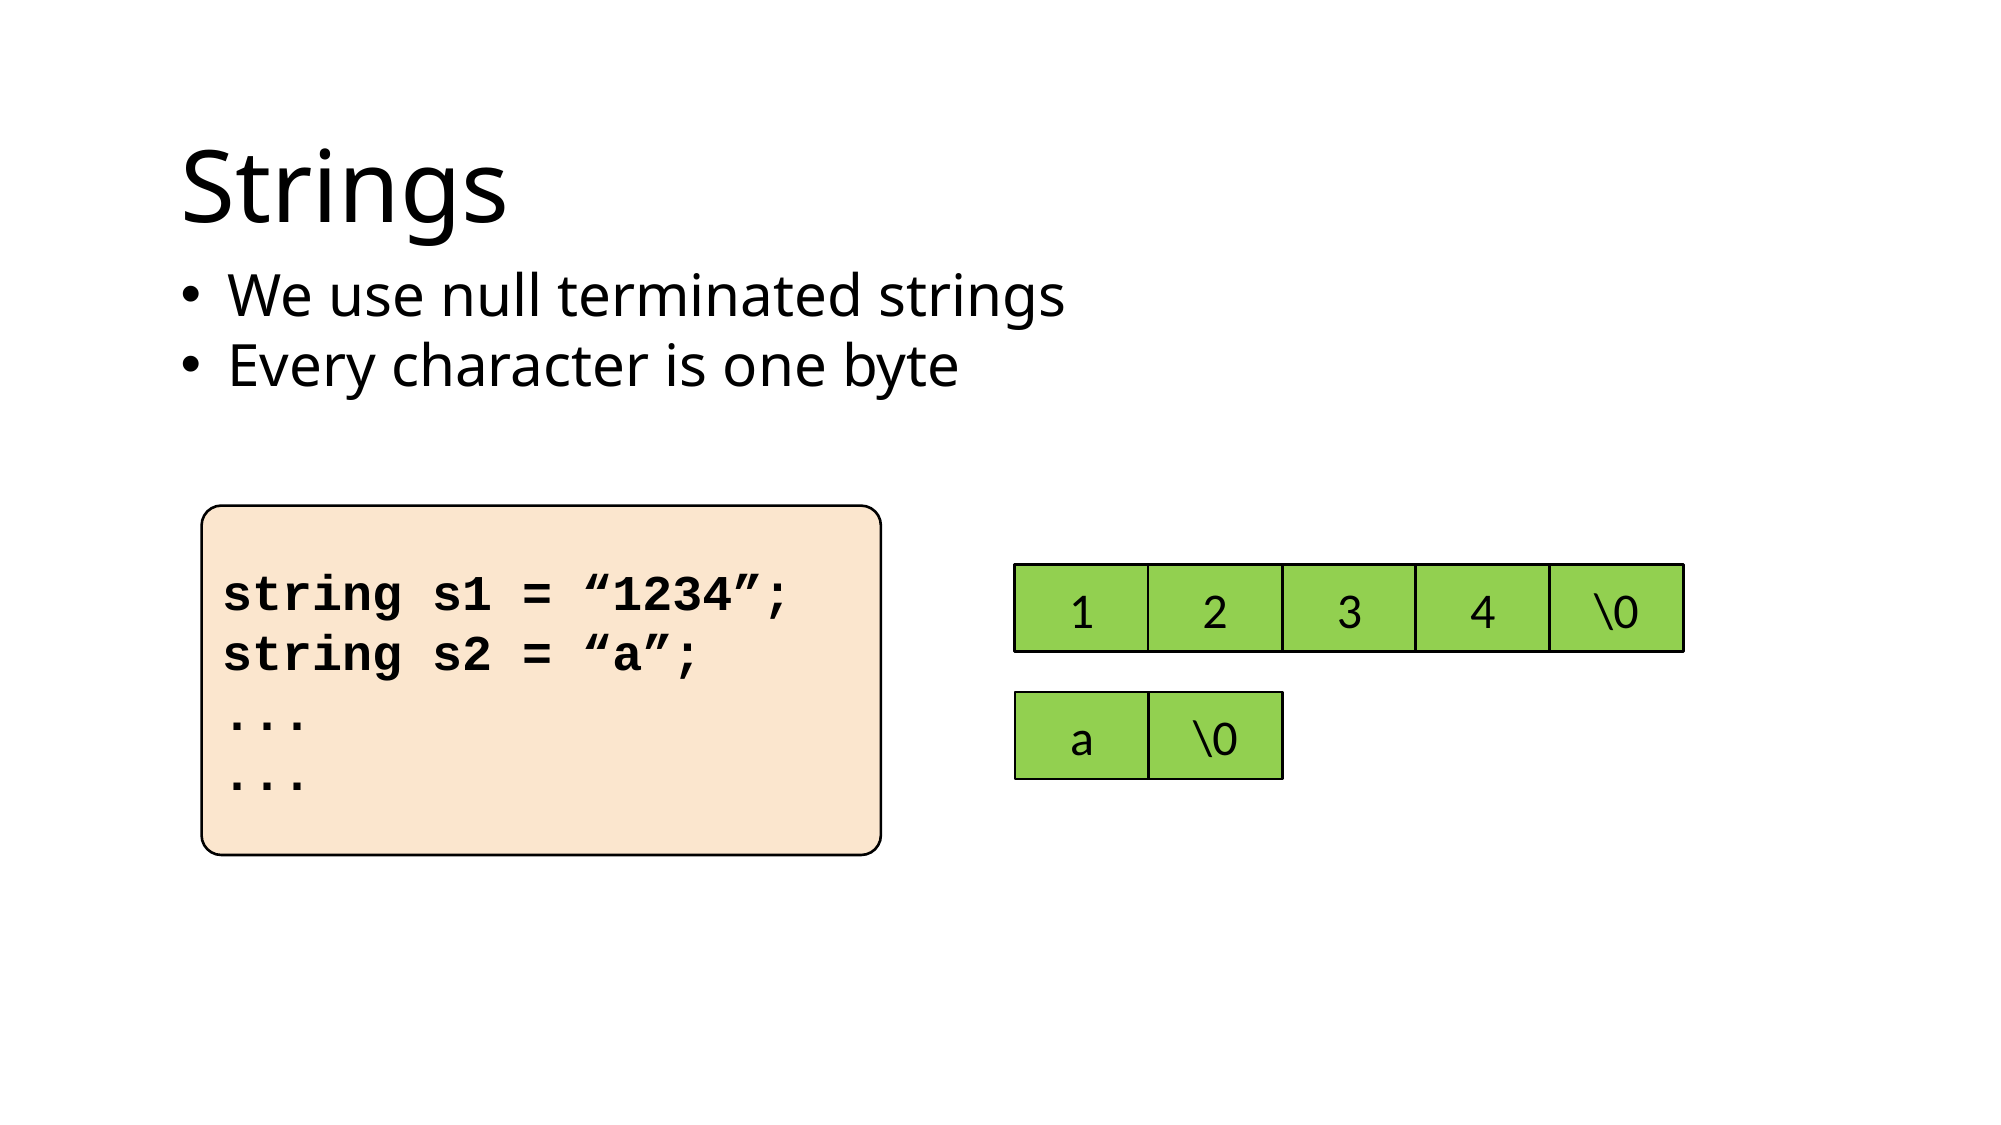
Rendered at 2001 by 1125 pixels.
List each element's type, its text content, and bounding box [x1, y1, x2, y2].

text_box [1014, 691, 1283, 780]
text_box Strings [165, 114, 1829, 250]
text_box string s1 = “1234”; string s2 = “a”; ... ... [200, 504, 883, 857]
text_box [1013, 564, 1684, 652]
text_box We use null terminated strings Every character is one byte [165, 250, 1857, 406]
